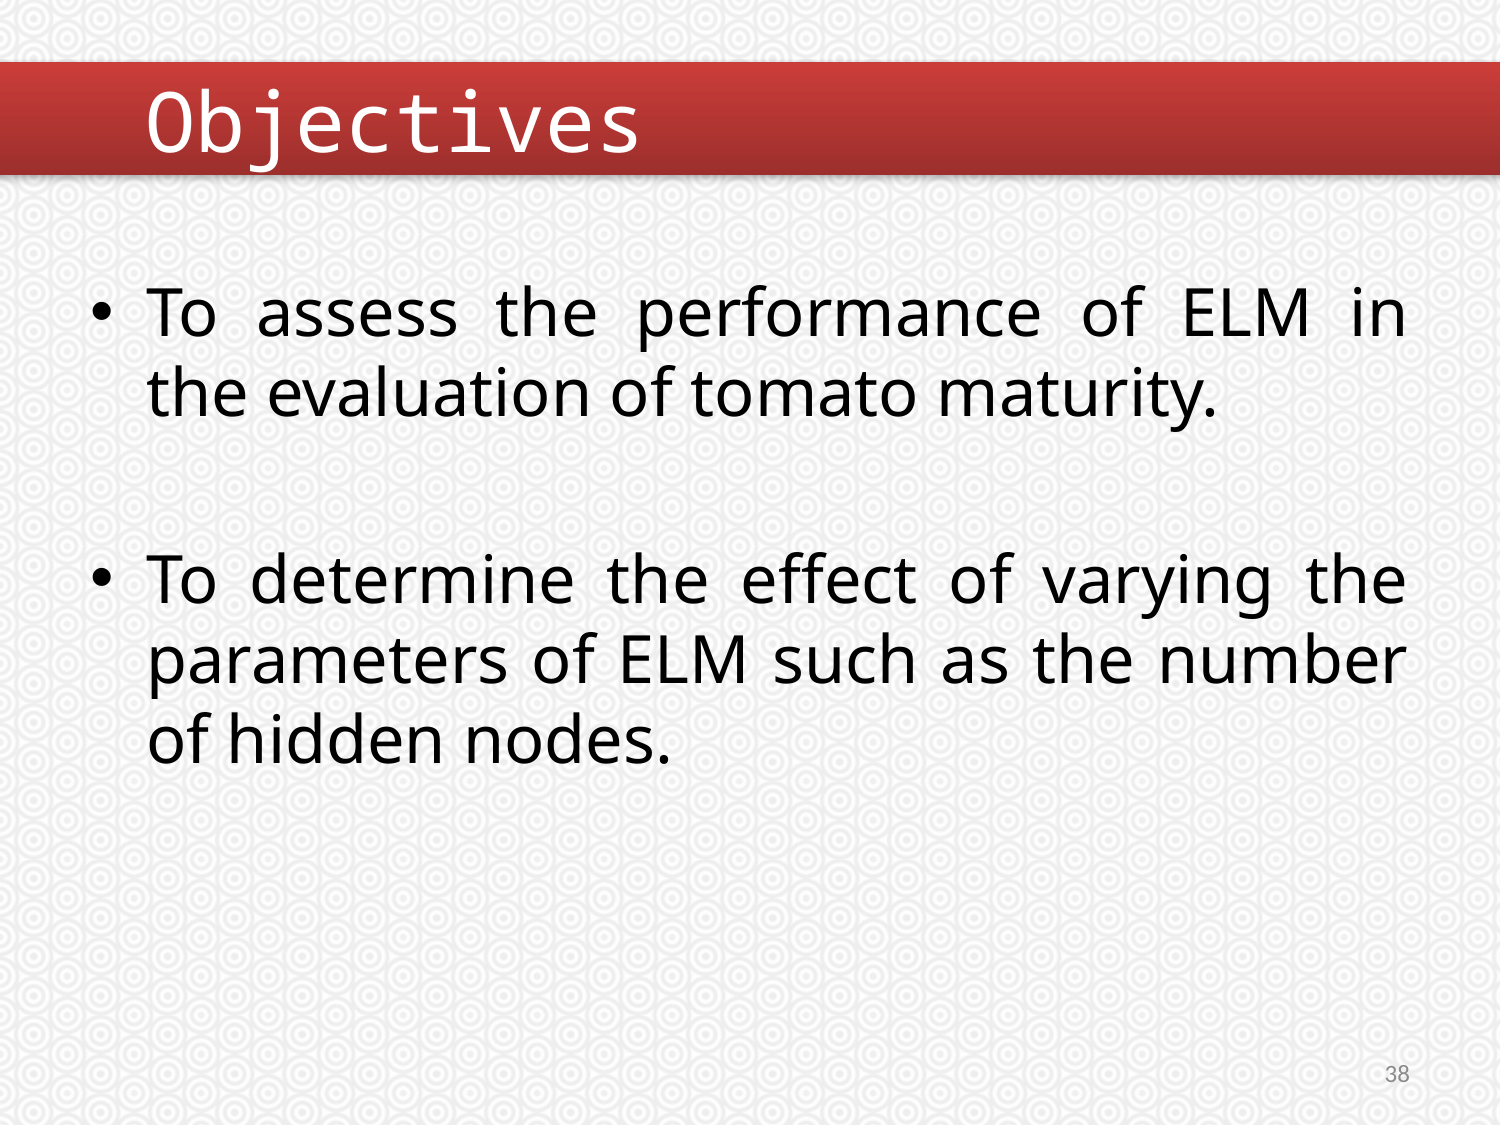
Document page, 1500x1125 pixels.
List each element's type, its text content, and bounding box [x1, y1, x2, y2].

list To assess the performance of ELM in the evaluation of tomato maturity. To determine the effect of varying the parameters of ELM such as the number of hidden nodes. [75, 262, 1425, 1005]
text_box Objectives [0, 62, 1500, 175]
slide_number 38 [1074, 1042, 1425, 1103]
picture [0, 175, 1500, 1125]
picture [0, 0, 1500, 62]
